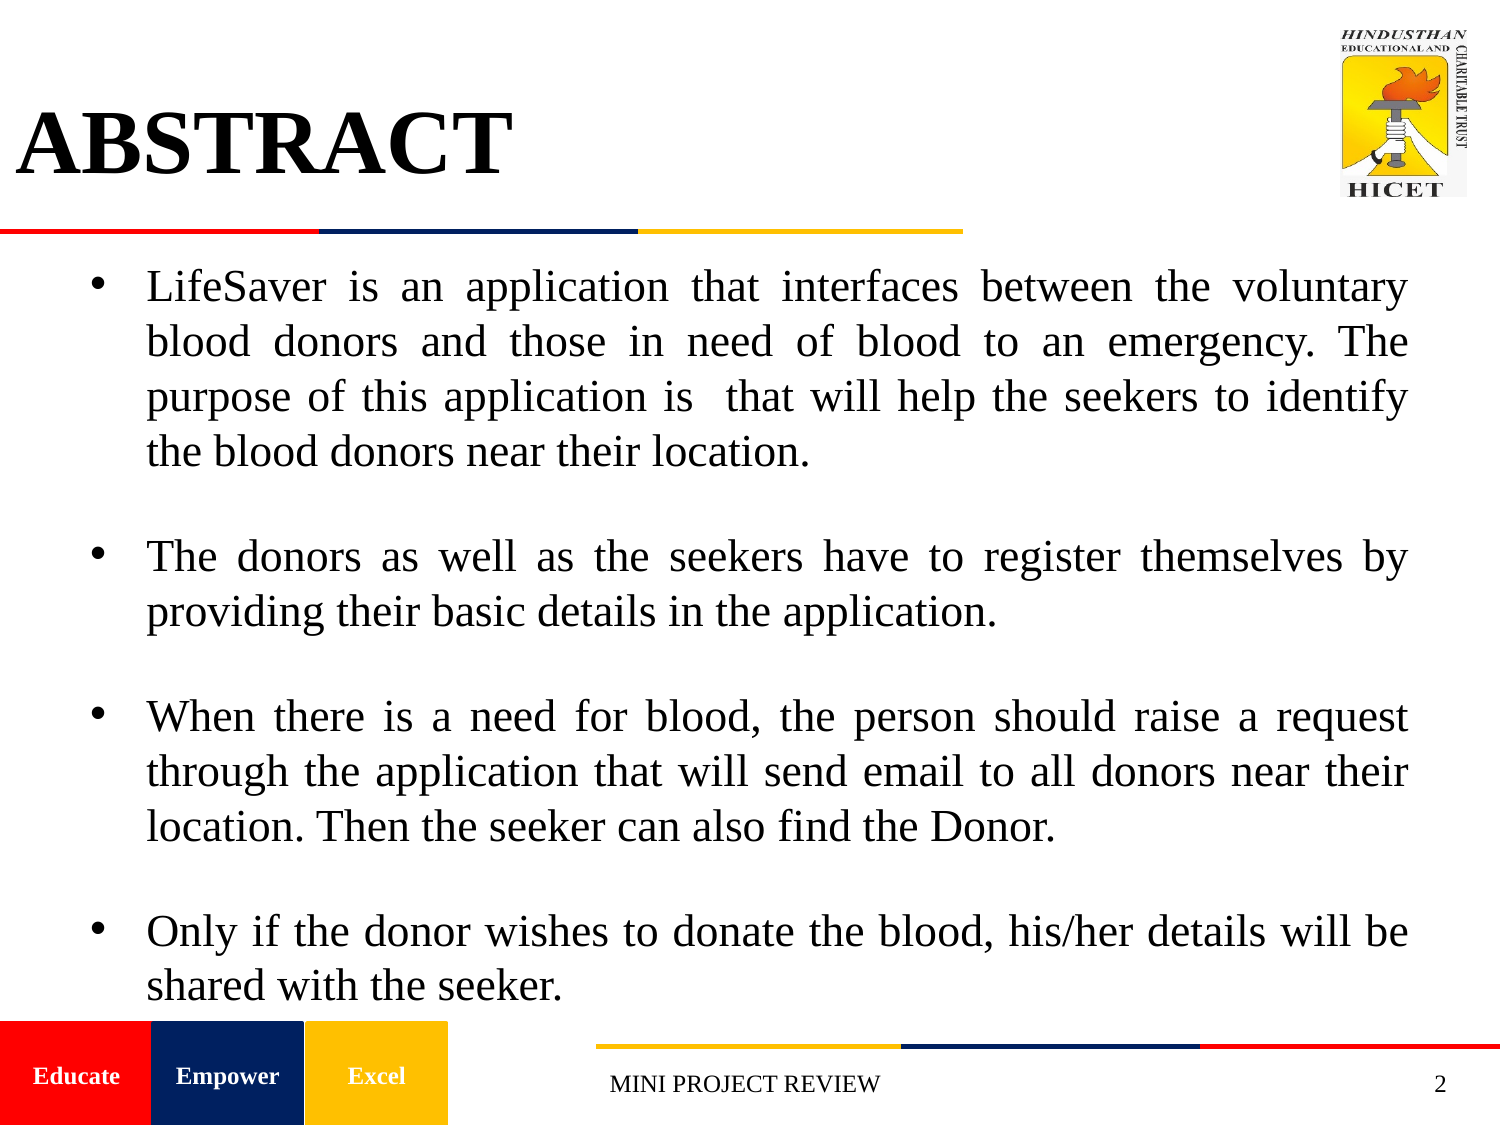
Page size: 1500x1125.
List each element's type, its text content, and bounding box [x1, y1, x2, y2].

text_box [596, 1022, 1500, 1047]
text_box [0, 1022, 447, 1125]
slide_number 2 [1111, 1056, 1462, 1113]
picture [1340, 30, 1467, 197]
footer MINI PROJECT REVIEW [507, 1052, 983, 1113]
list LifeSaver is an application that interfaces between the voluntary blood donors and those in need of blood to an emergency. The purpose of this application is that will help the seekers to identify the blood donors near their location. The donors as well as the seekers have to register themselves by providing their basic details in the application. When there is a need for blood, the person should raise a request through the application that will send email to all donors near their location. Then the seeker can also find the Donor. Only if the donor wishes to donate the blood, his/her details will be shared with the seeker. [75, 247, 1425, 991]
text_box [0, 231, 963, 256]
title ABSTRACT [0, 42, 1350, 231]
